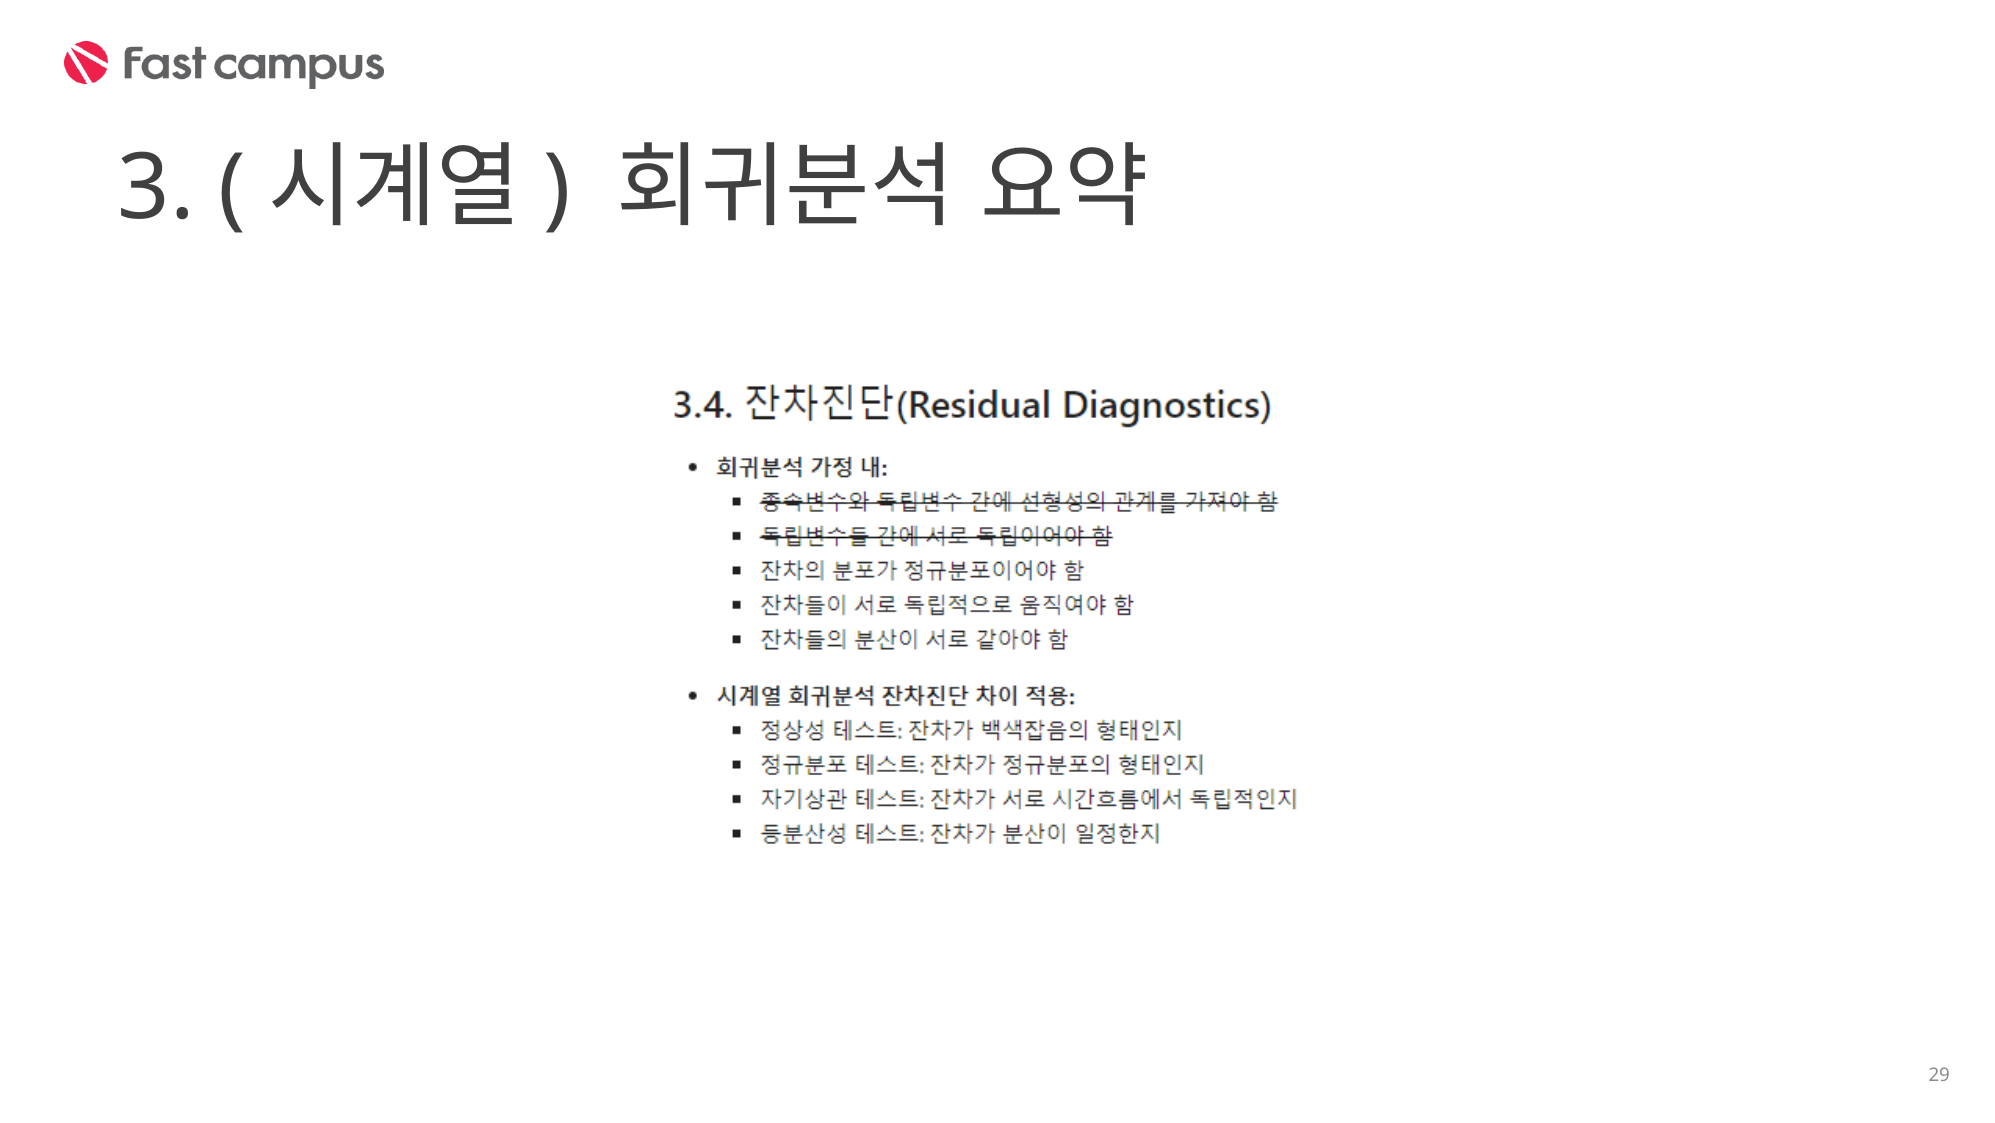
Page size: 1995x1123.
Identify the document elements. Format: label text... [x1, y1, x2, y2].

picture [650, 371, 1345, 870]
title 3. (시계열) 회귀분석 요약 [99, 88, 1896, 276]
picture [64, 41, 384, 89]
slide_number 29 [1502, 1045, 1969, 1106]
